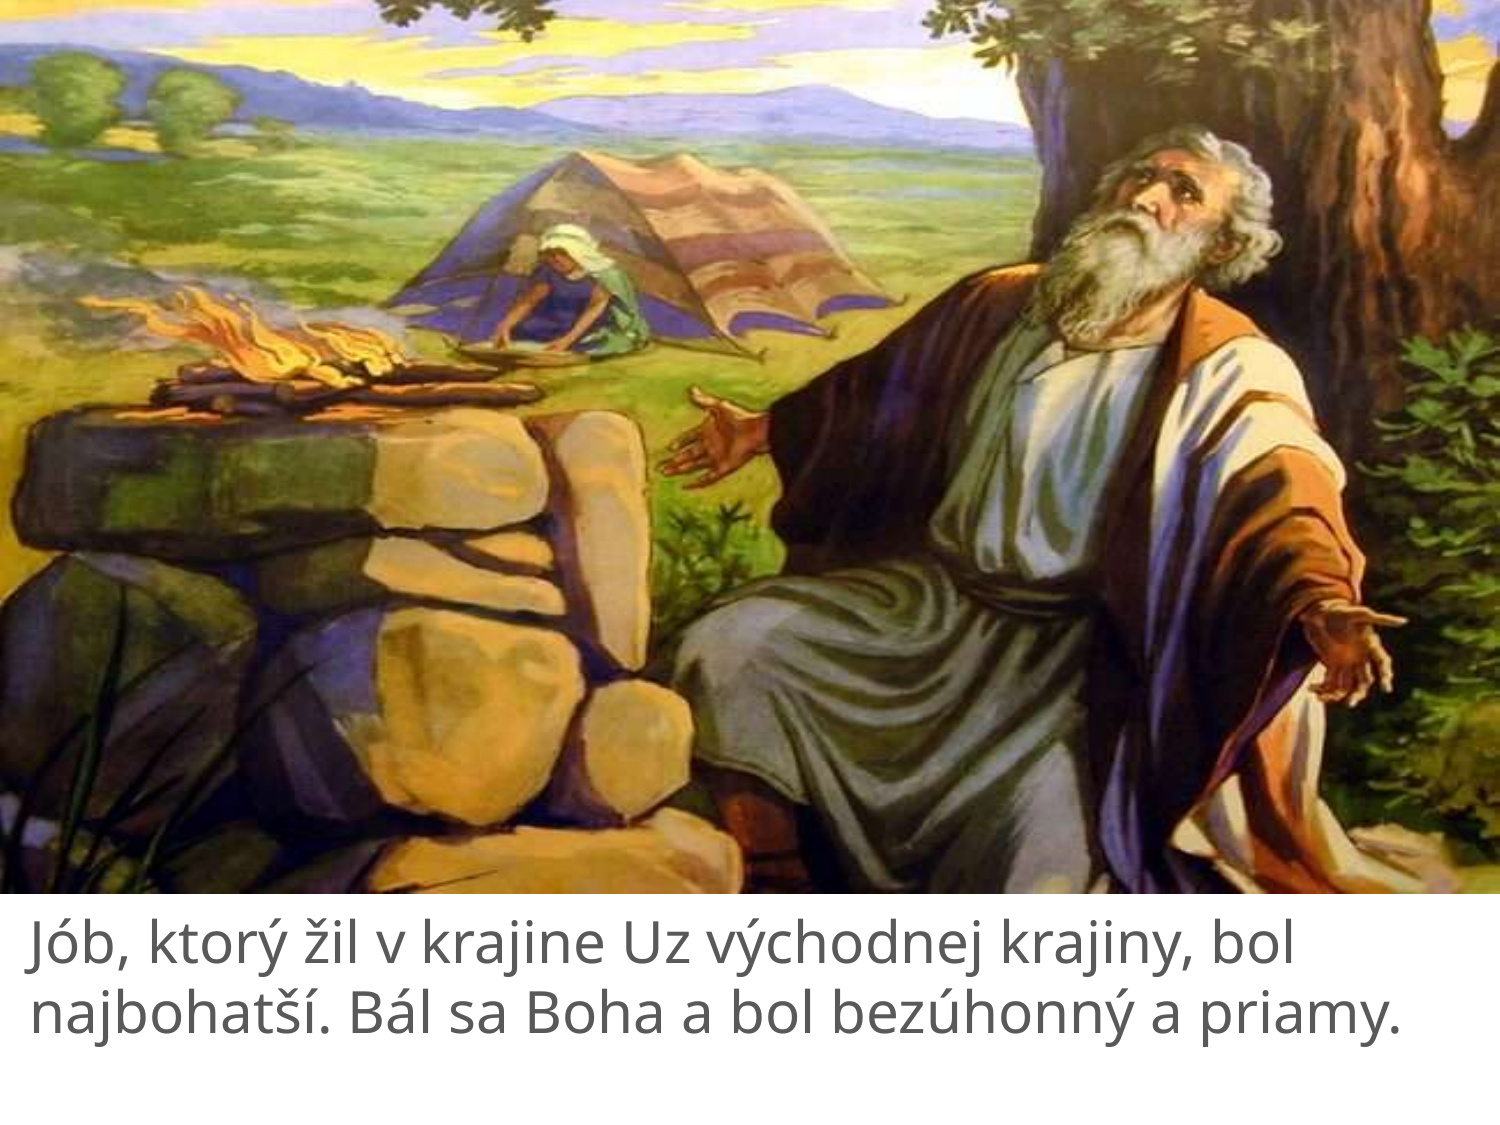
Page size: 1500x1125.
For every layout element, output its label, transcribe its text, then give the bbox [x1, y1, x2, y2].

text_box Jób, ktorý žil v krajine Uz východnej krajiny, bol najbohatší. Bál sa Boha a bol bezúhonný a priamy. [14, 902, 1486, 1053]
picture [0, 0, 1500, 894]
